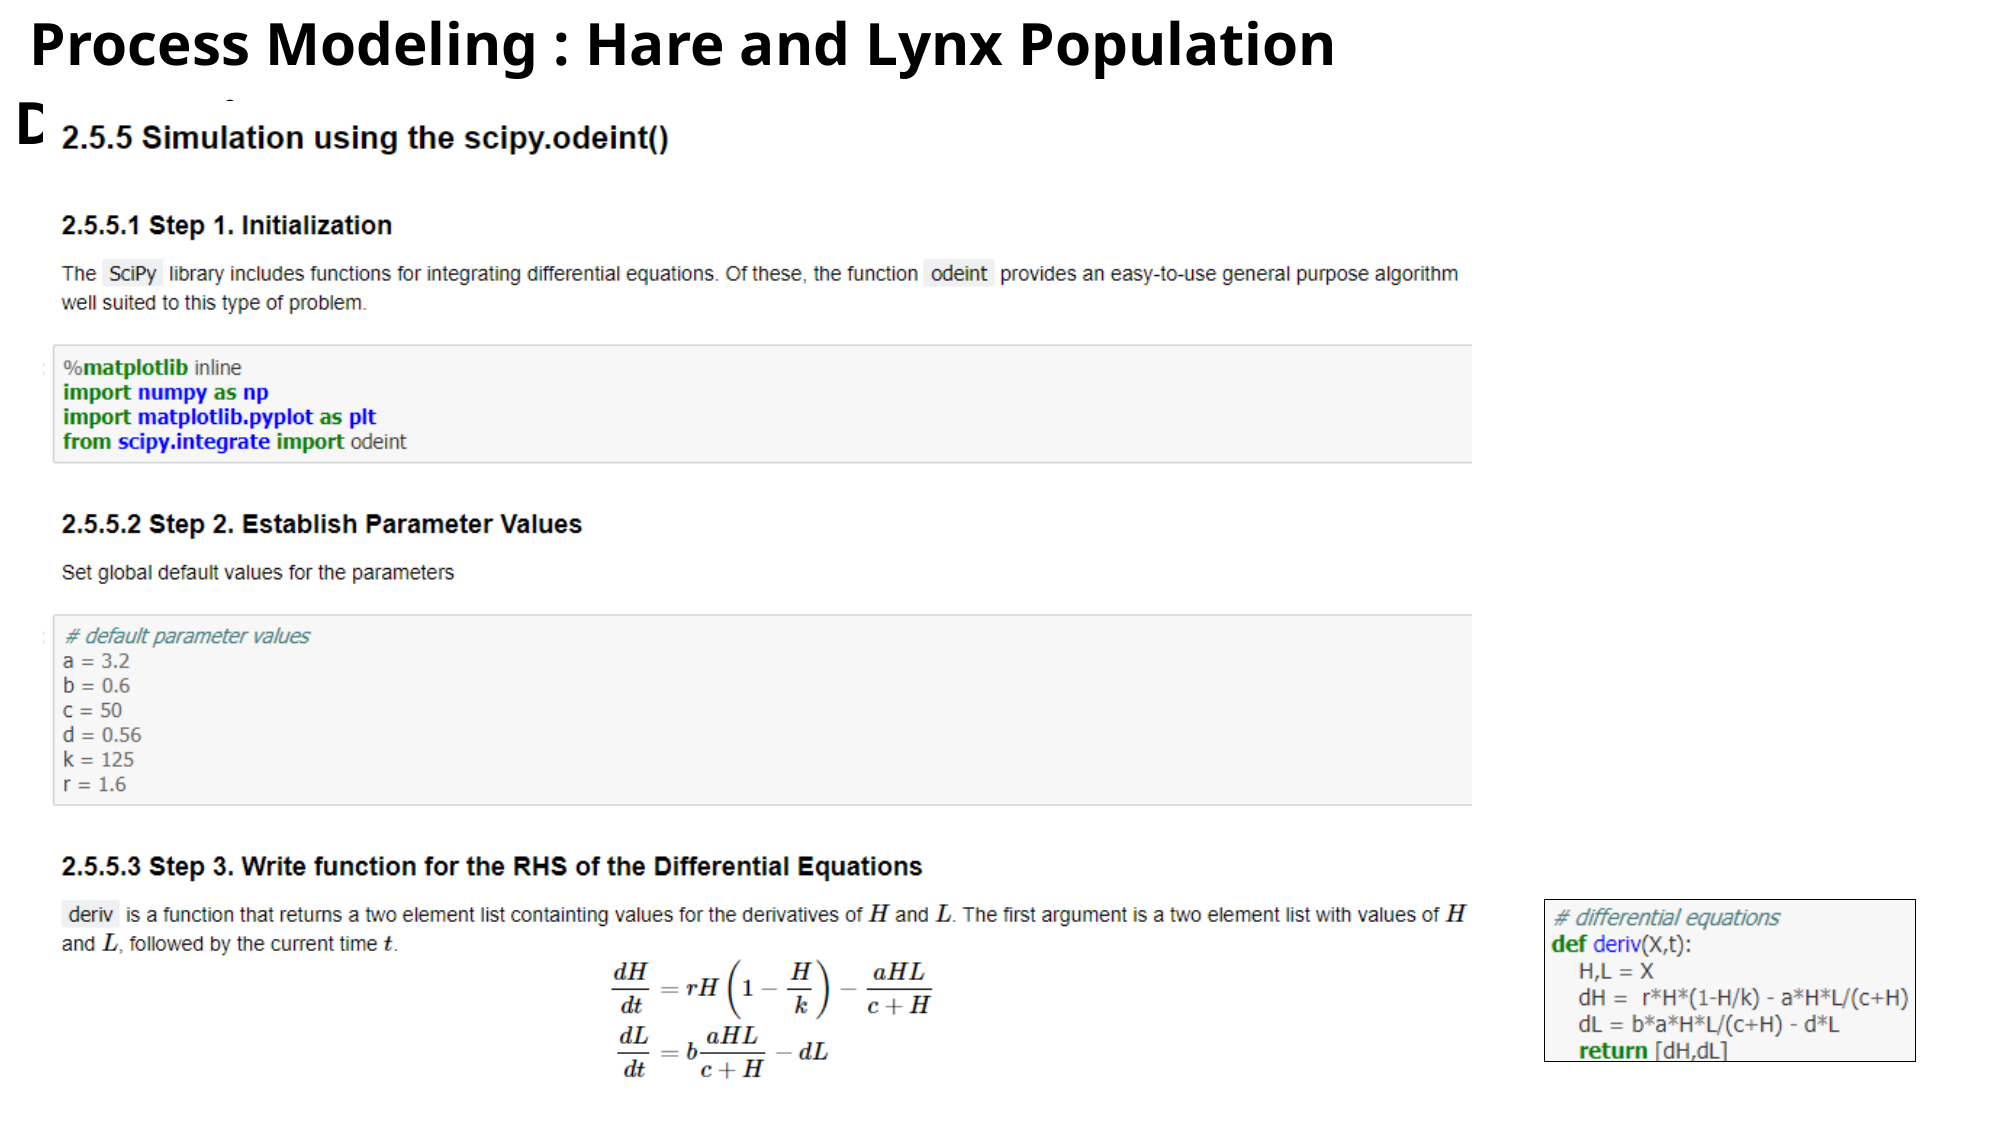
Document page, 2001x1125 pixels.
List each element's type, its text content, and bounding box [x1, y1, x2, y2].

text_box Process Modeling : Hare and Lynx Population Dynamics [0, 0, 1589, 374]
picture [43, 101, 1472, 1083]
picture [1544, 899, 1916, 1063]
